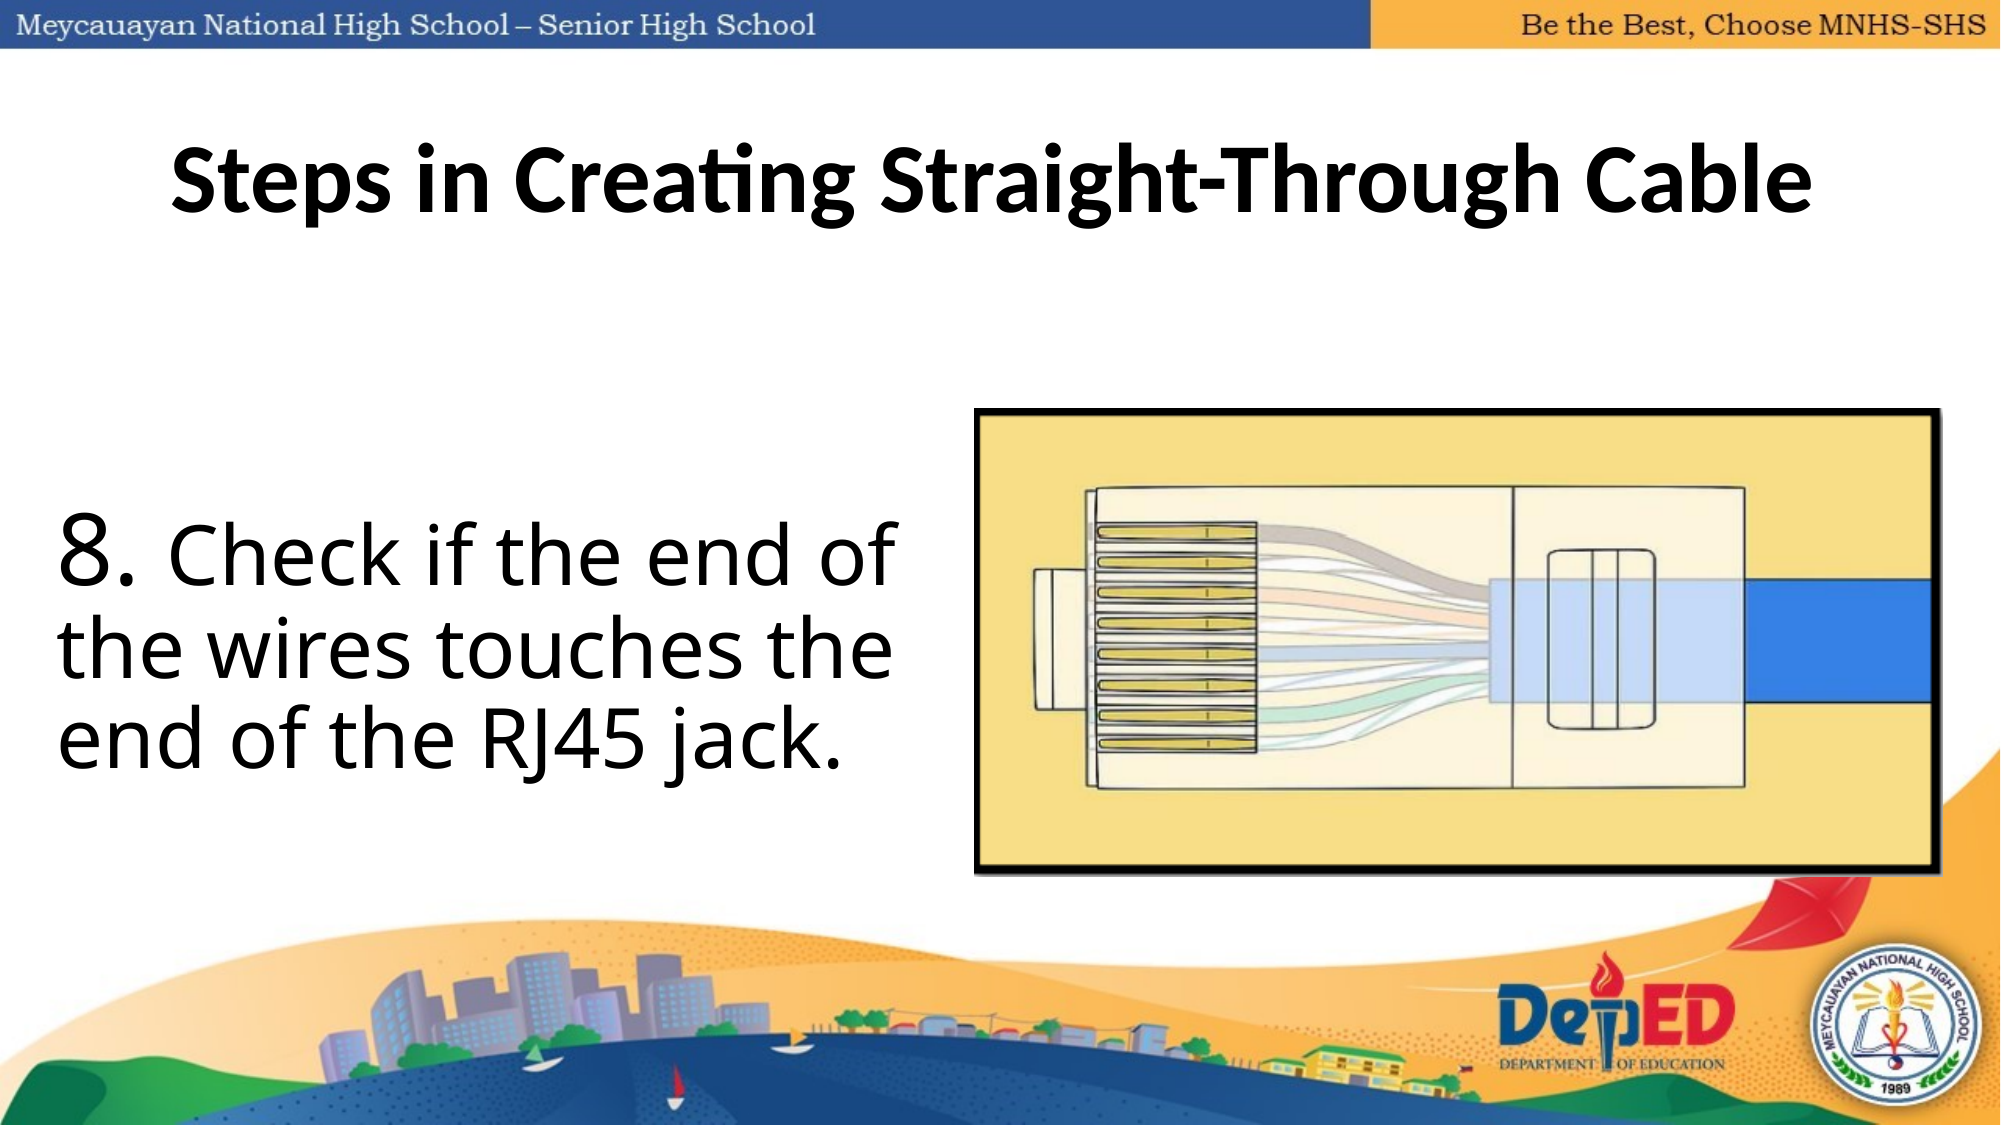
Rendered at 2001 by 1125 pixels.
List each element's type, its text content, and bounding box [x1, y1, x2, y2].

title Steps in Creating Straight-Through Cable [130, 77, 1856, 284]
picture [0, 0, 2001, 1125]
text_box 8. Check if the end of the wires touches the end of the RJ45 jack. [41, 372, 941, 913]
